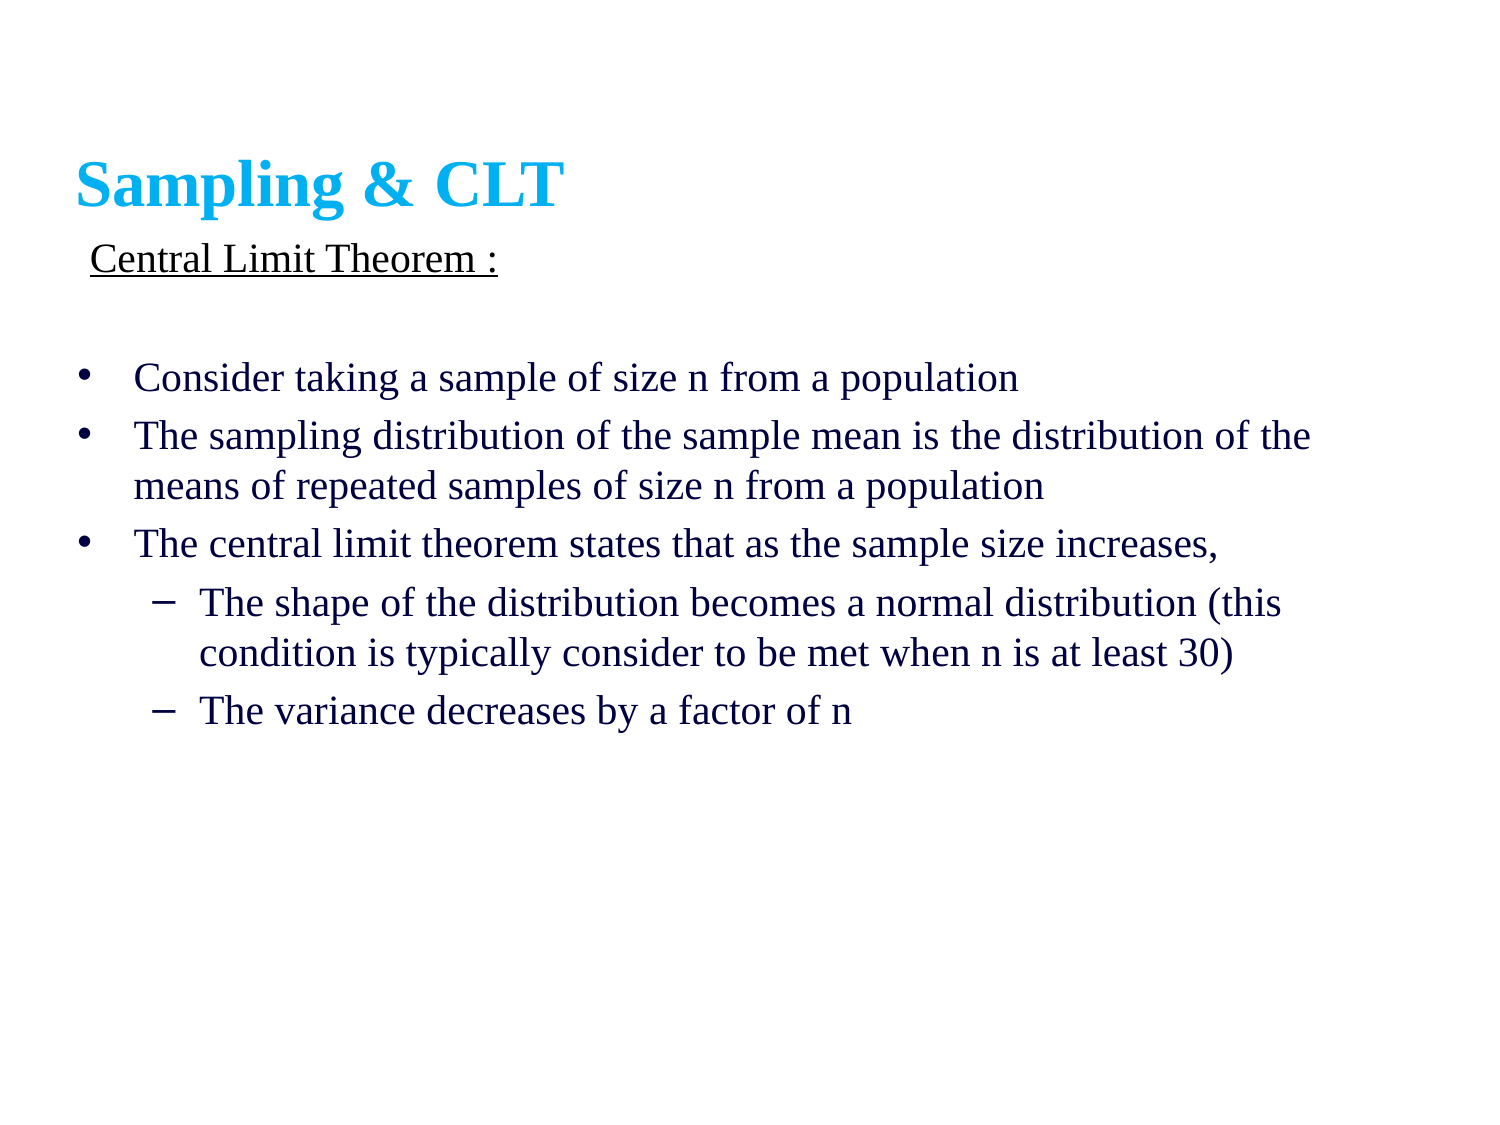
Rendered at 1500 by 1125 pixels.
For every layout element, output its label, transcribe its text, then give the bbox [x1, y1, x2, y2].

text_box Consider taking a sample of size n from a population The sampling distribution of the sample mean is the distribution of the means of repeated samples of size n from a population The central limit theorem states that as the sample size increases, The shape of the distribution becomes a normal distribution (this condition is typically consider to be met when n is at least 30) The variance decreases by a factor of n [62, 341, 1438, 998]
text_box Central Limit Theorem : [74, 223, 1425, 341]
text_box Sampling & CLT [74, 85, 1425, 223]
